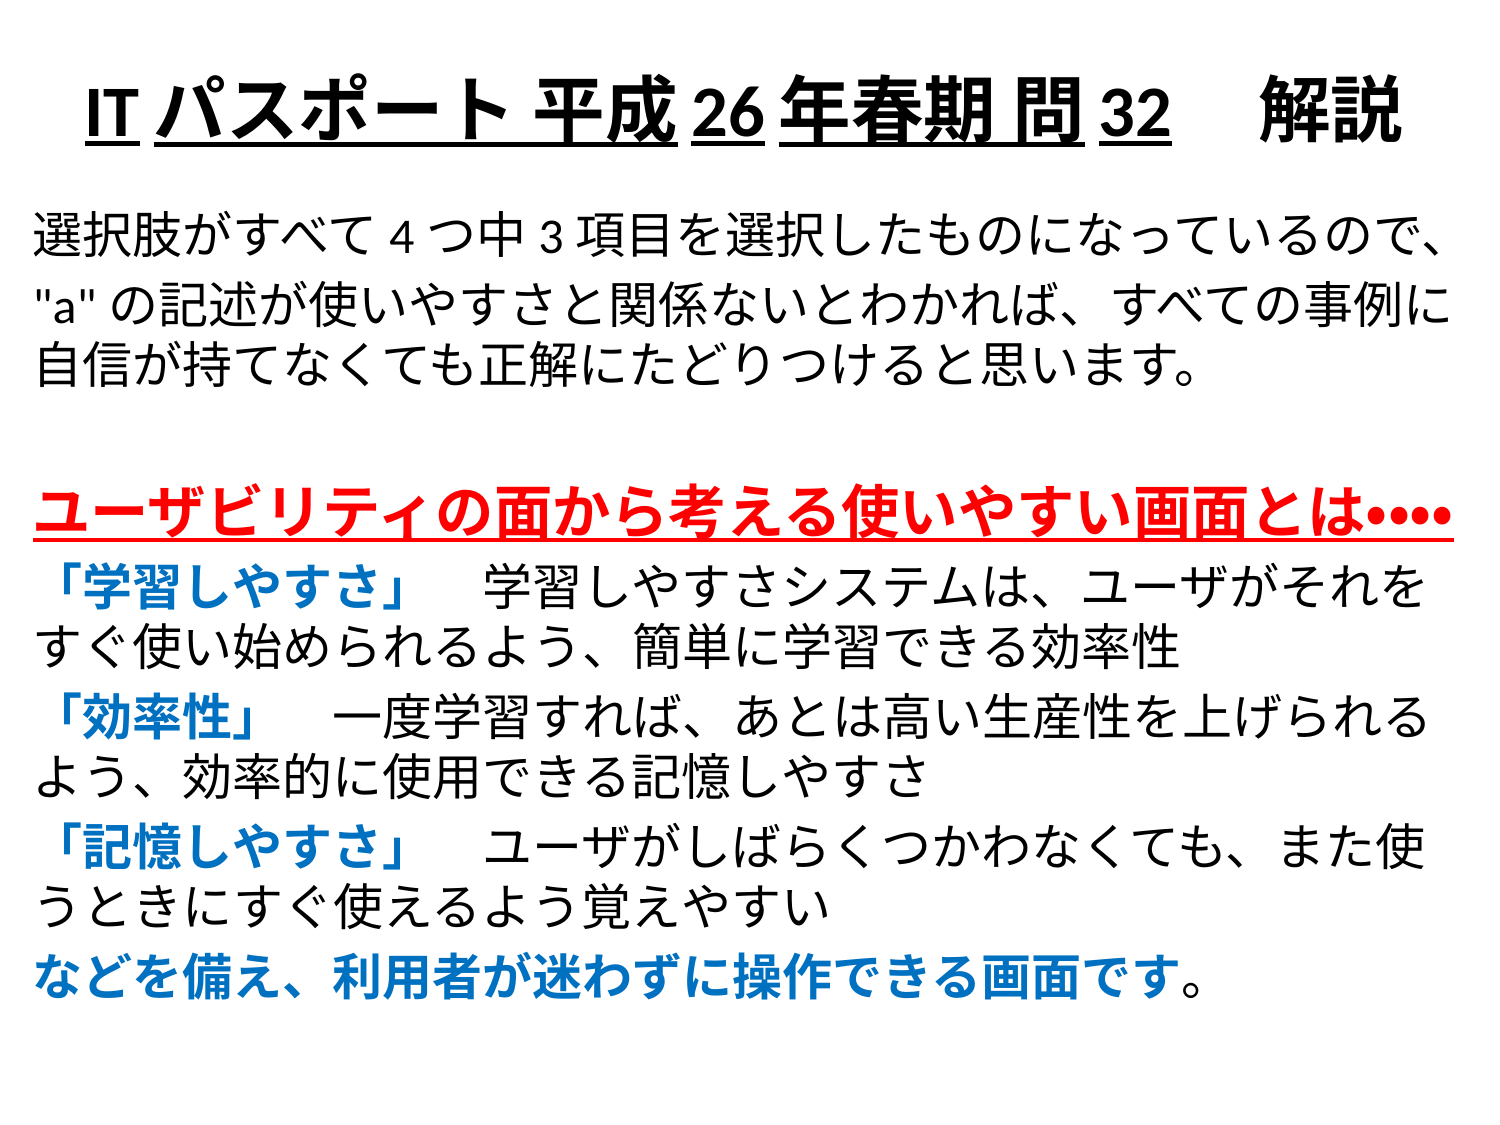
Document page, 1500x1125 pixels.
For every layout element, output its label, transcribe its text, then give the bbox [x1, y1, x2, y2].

subtitle 選択肢がすべて4つ中3項目を選択したものになっているので、 "a"の記述が使いやすさと関係ないとわかれば、すべての事例に自信が持てなくても正解にたどりつけると思います。 ユーザビリティの面から考える使いやすい画面とは・・・・ 「学習しやすさ」 学習しやすさシステムは、ユーザがそれをすぐ使い始められるよう、簡単に学習できる効率性 「効率性」 一度学習すれば、あとは高い生産性を上げられるよう、効率的に使用できる記憶しやすさ 「記憶しやすさ」 ユーザがしばらくつかわなくても、また使うときにすぐ使えるよう覚えやすい などを備え、利用者が迷わずに操作できる画面です。 [17, 196, 1489, 1083]
title ITパスポート 平成26年春期 問32 解説 [29, 19, 1459, 196]
